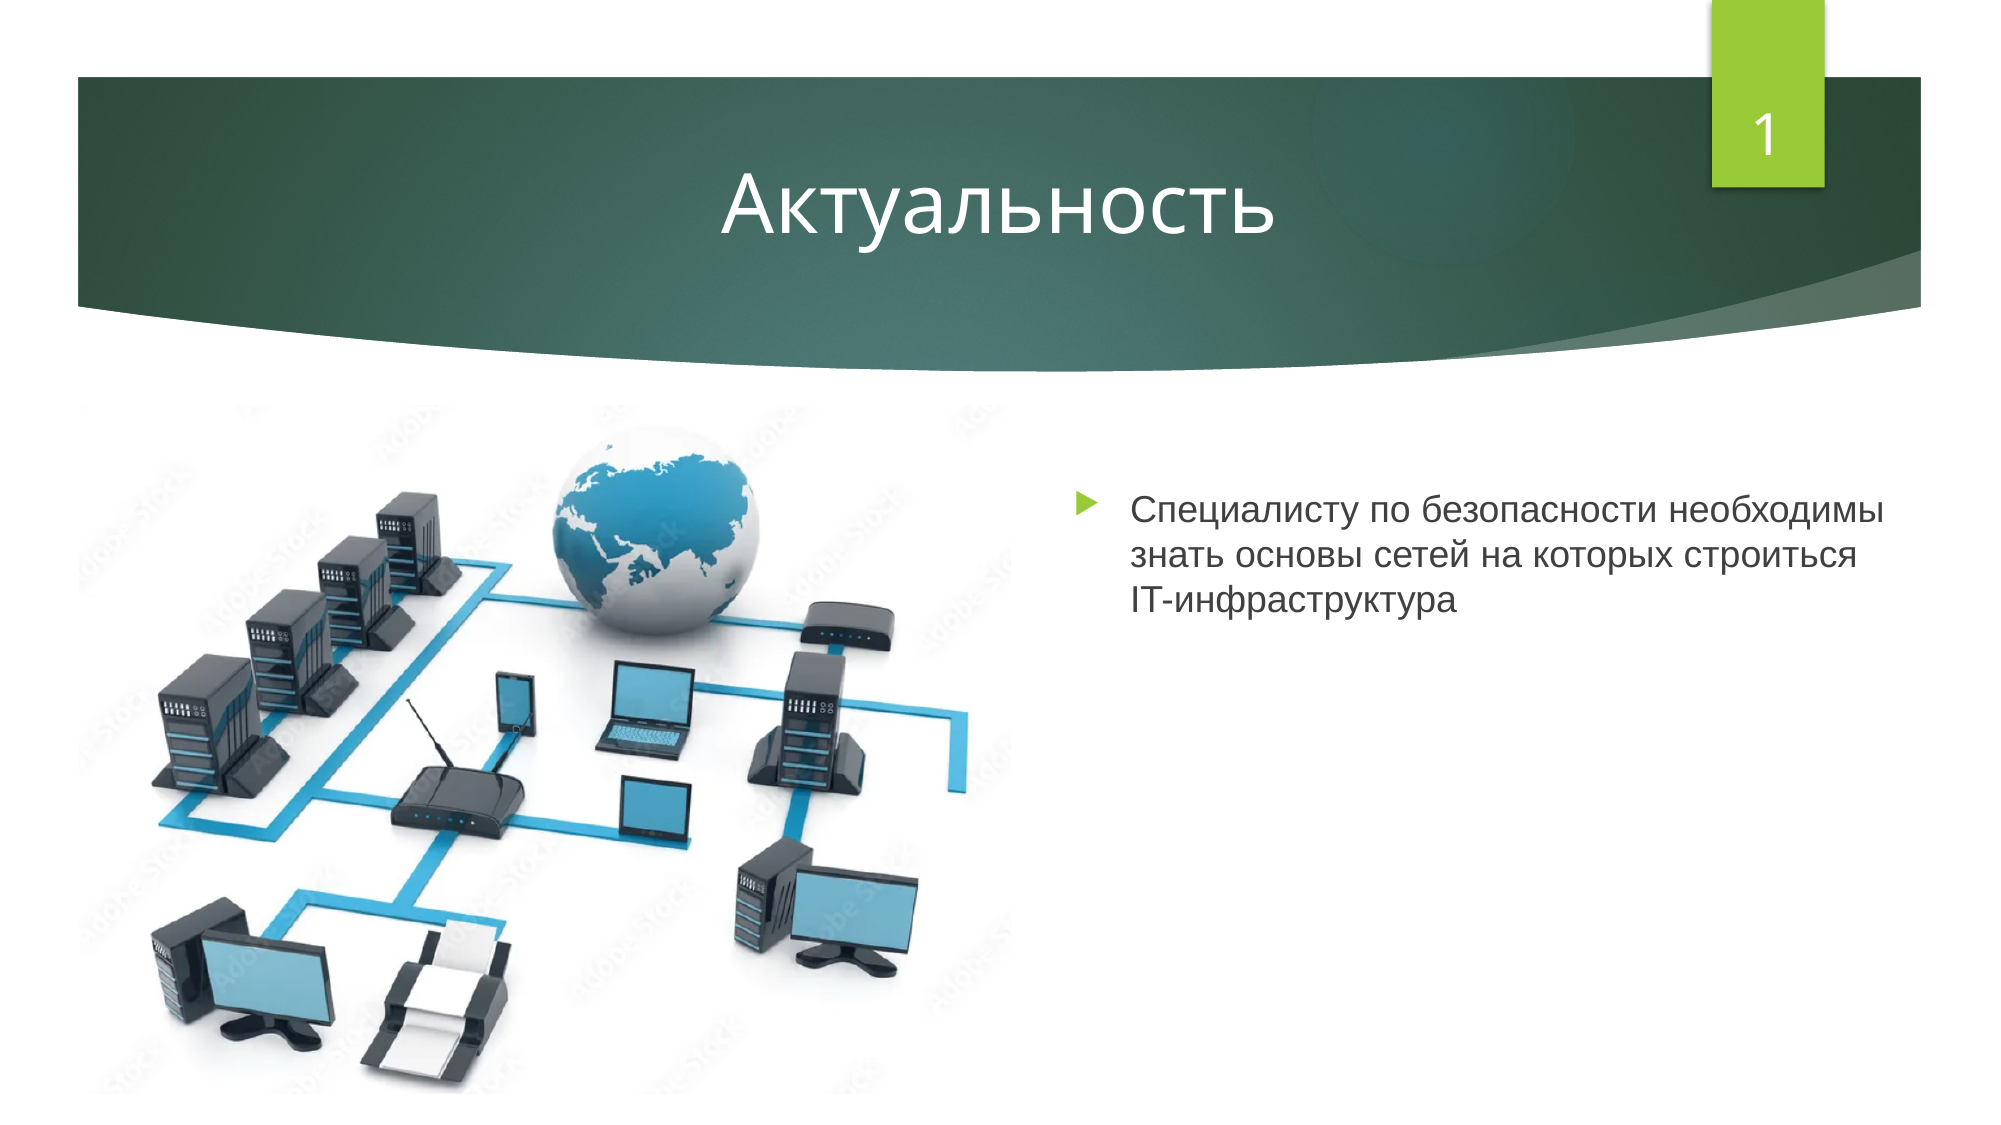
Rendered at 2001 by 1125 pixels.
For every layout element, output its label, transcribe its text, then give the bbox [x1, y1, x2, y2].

title Актуальность [79, 142, 1921, 259]
list Специалисту по безопасности необходимы знать основы сетей на которых строиться IT-инфраструктура [1058, 477, 1921, 665]
slide_number 1 [1698, 48, 1836, 175]
picture [79, 405, 1011, 1094]
